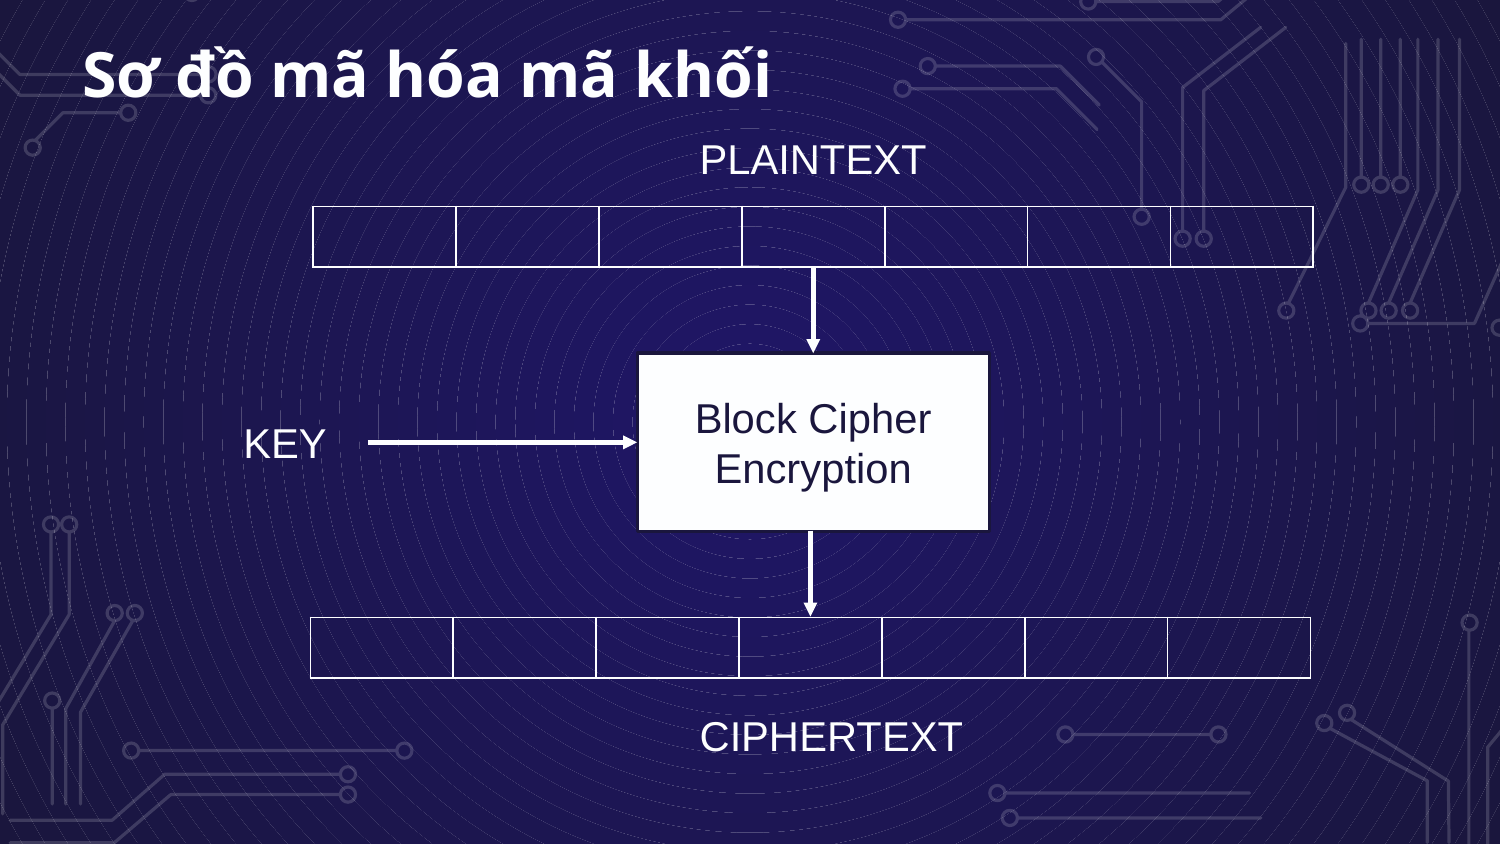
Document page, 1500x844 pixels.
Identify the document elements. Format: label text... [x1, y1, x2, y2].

table_header [600, 207, 741, 266]
table_header [886, 207, 1027, 266]
title Sơ đồ mã hóa mã khối [67, 19, 1331, 114]
text_box CIPHERTEXT [684, 702, 986, 768]
table_header [740, 618, 881, 677]
table_header [314, 207, 455, 266]
table_header [457, 207, 598, 266]
table_header [1026, 618, 1167, 677]
table_header [311, 618, 452, 677]
text_box Block Cipher Encryption [635, 351, 992, 534]
table_header [1168, 618, 1310, 677]
table_header [883, 618, 1024, 677]
text_box PLAINTEXT [684, 125, 972, 191]
table_header [597, 618, 738, 677]
text_box KEY [228, 409, 368, 475]
table_header [1171, 207, 1312, 266]
table_header [1028, 207, 1170, 266]
table_header [454, 618, 595, 677]
table_header [743, 207, 884, 266]
